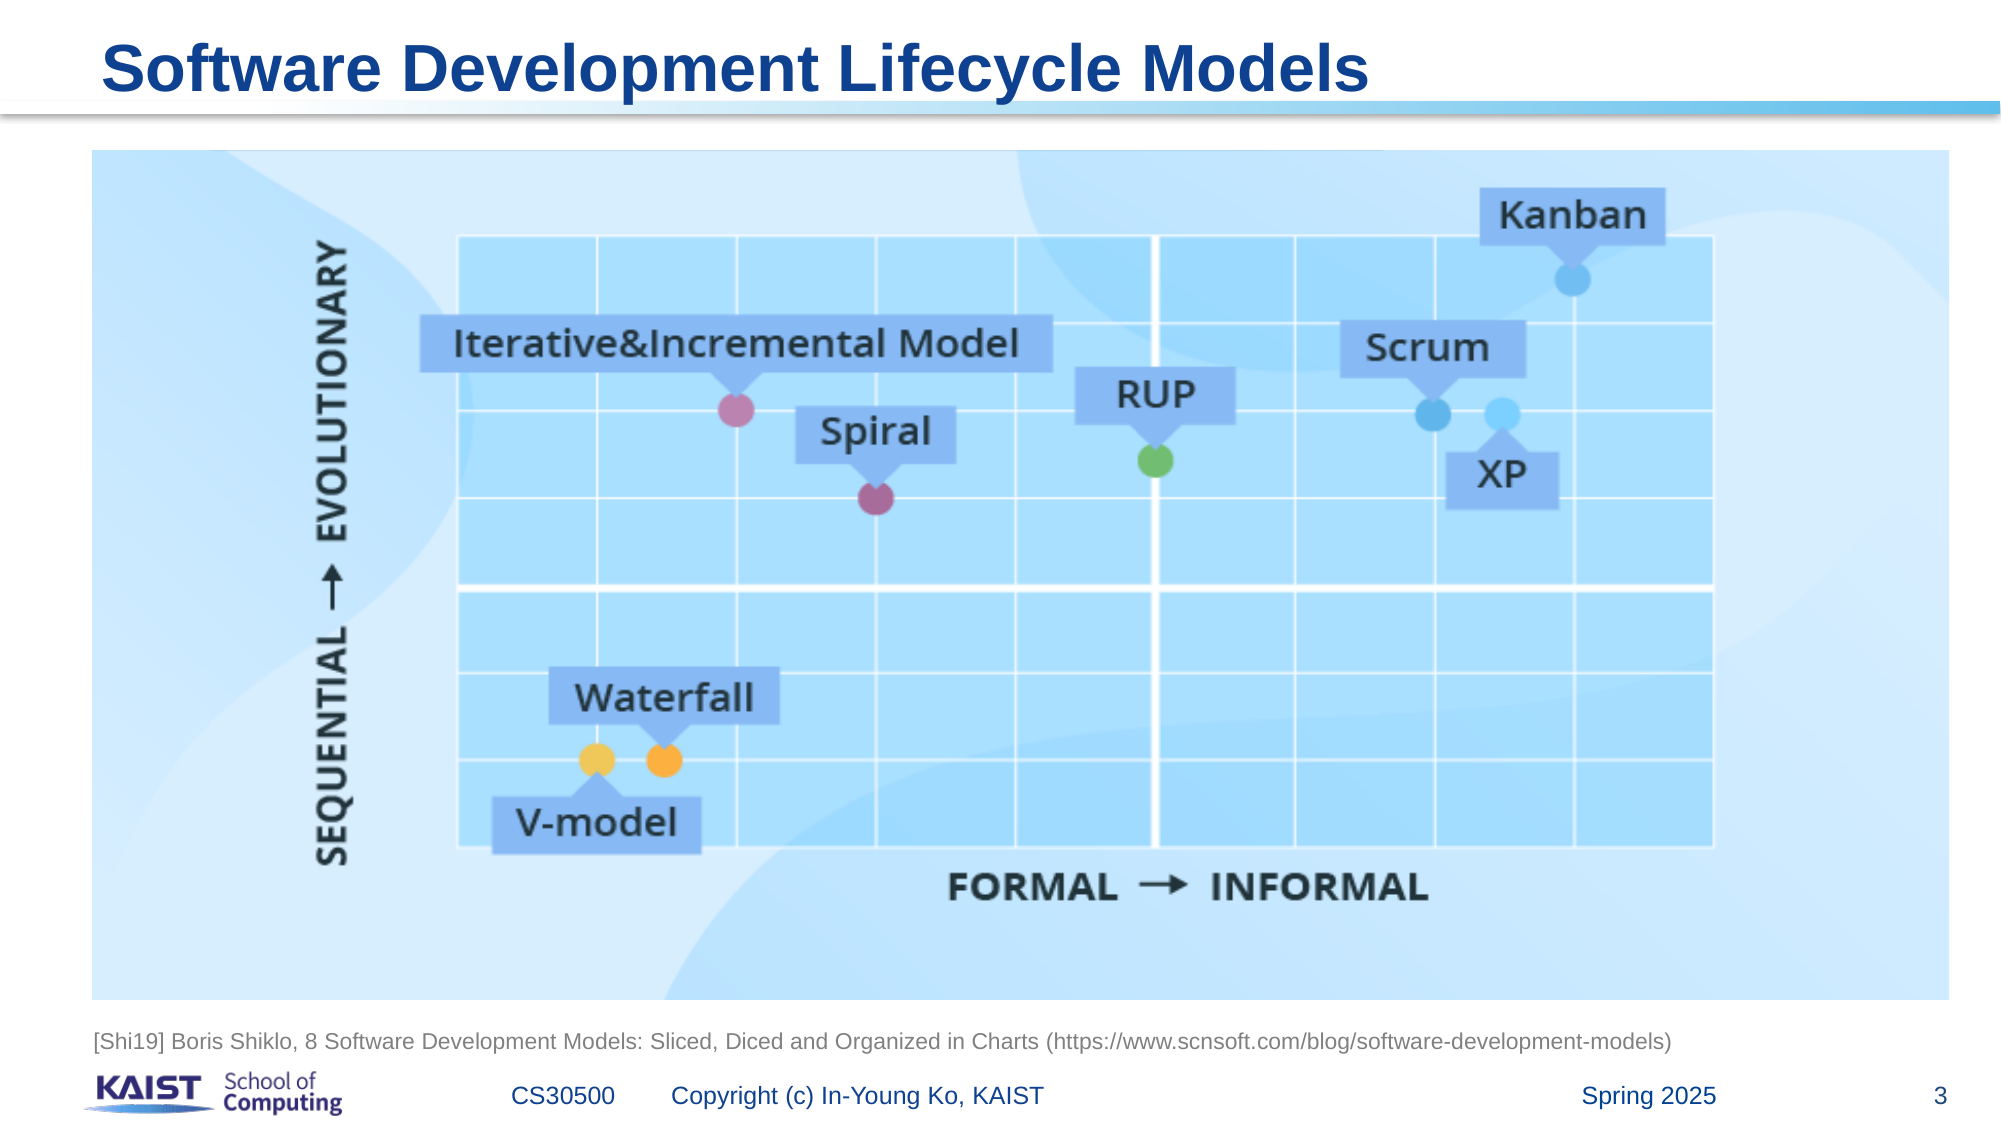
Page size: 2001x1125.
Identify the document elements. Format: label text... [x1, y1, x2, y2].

footer CS30500 Copyright (c) In-Young Ko, KAIST [496, 1065, 1517, 1125]
slide_number Spring 2025 [1566, 1064, 1800, 1125]
picture [91, 149, 1950, 1001]
slide_number 3 [1833, 1065, 1963, 1125]
title Software Development Lifecycle Models [86, 19, 1914, 112]
text_box [Shi19] Boris Shiklo, 8 Software Development Models: Sliced, Diced and Organized in Charts (https://www.scnsoft.com/blog/software-development-models) [78, 1019, 1900, 1062]
picture [80, 1062, 342, 1125]
